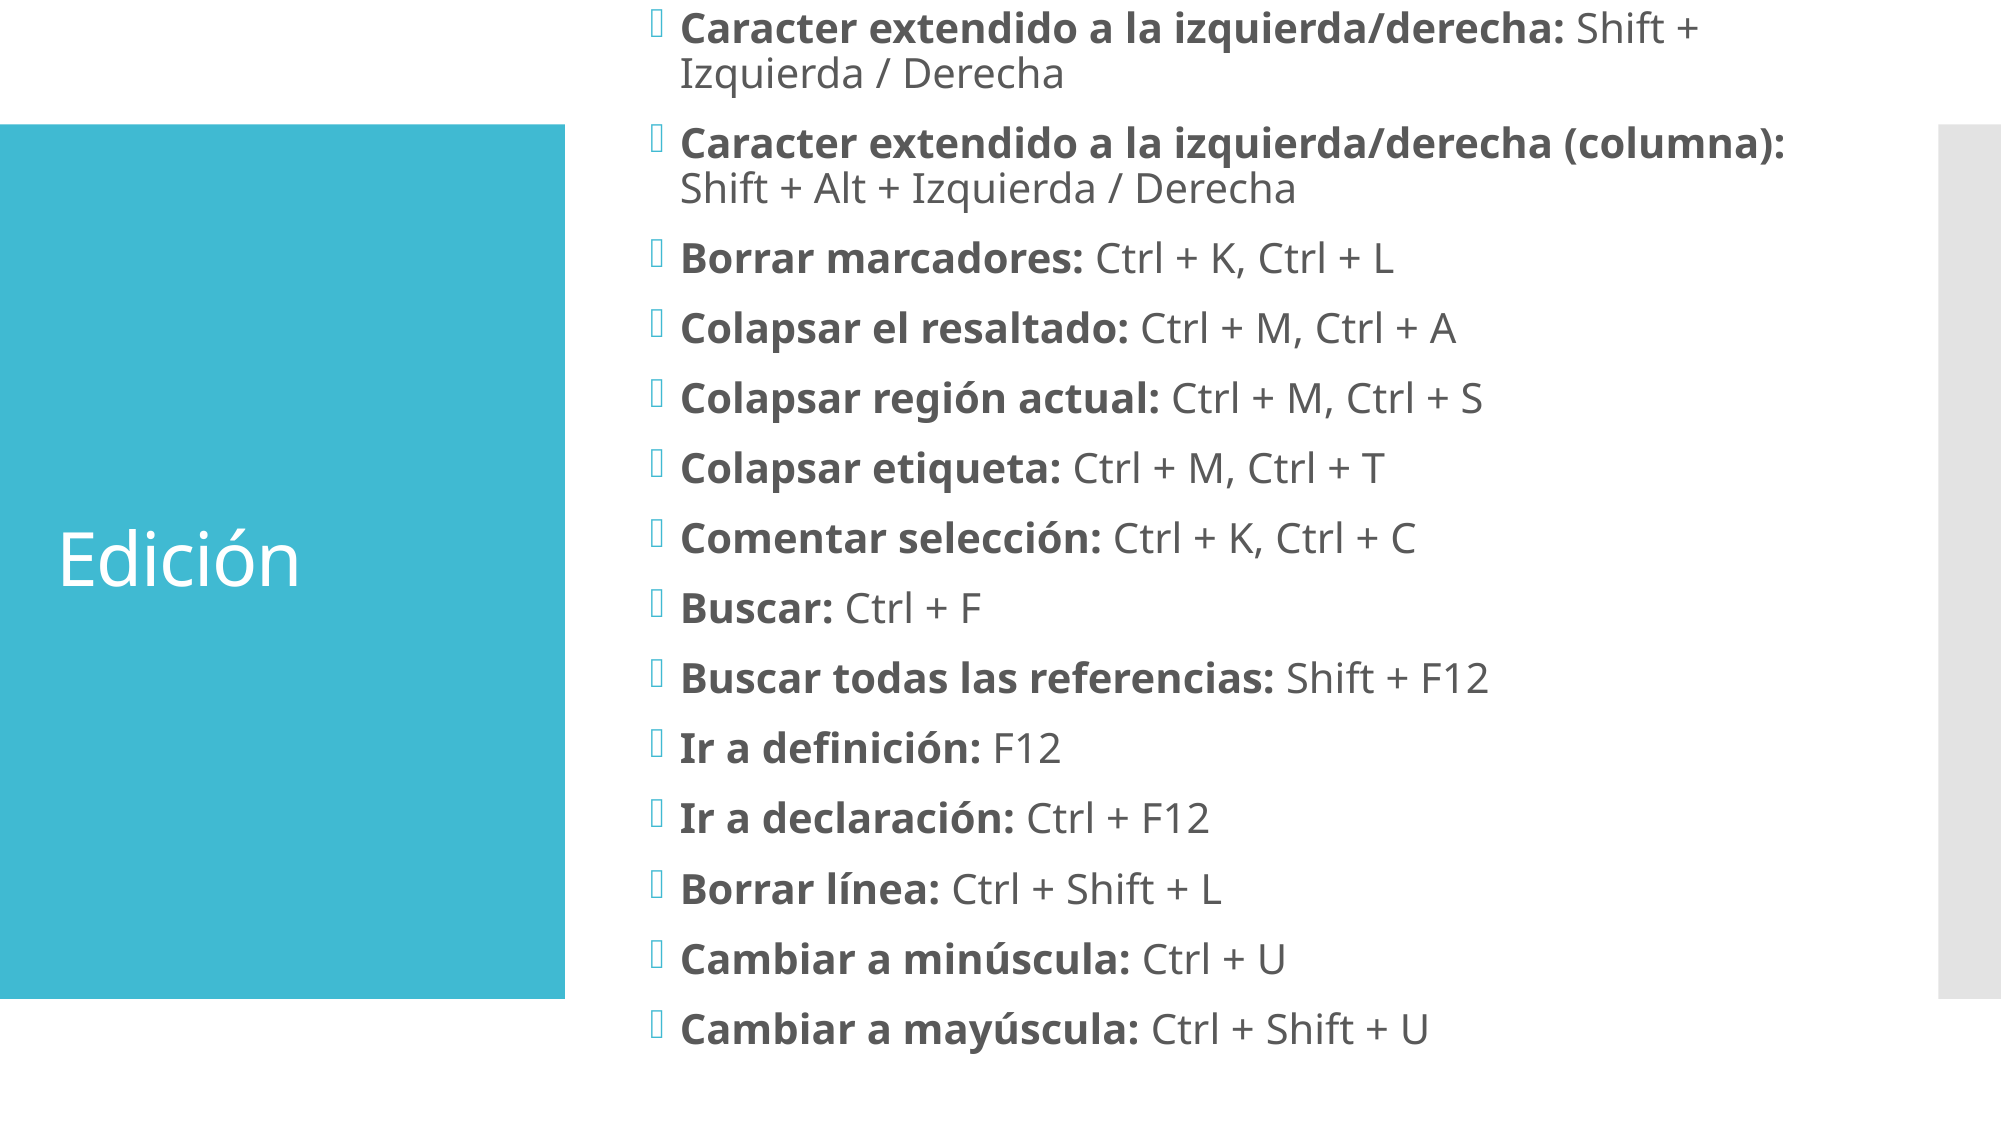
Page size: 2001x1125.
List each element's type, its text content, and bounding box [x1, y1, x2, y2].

list Caracter extendido a la izquierda/derecha: Shift + Izquierda / Derecha Caracter extendido a la izquierda/derecha (columna): Shift + Alt + Izquierda / Derecha Borrar marcadores: Ctrl + K, Ctrl + L Colapsar el resaltado: Ctrl + M, Ctrl + A Colapsar región actual: Ctrl + M, Ctrl + S Colapsar etiqueta: Ctrl + M, Ctrl + T Comentar selección: Ctrl + K, Ctrl + C Buscar: Ctrl + F Buscar todas las referencias: Shift + F12 Ir a definición: F12 Ir a declaración: Ctrl + F12 Borrar línea: Ctrl + Shift + L Cambiar a minúscula: Ctrl + U Cambiar a mayúscula: Ctrl + Shift + U [634, 0, 1835, 1125]
title Edición [41, 184, 525, 940]
